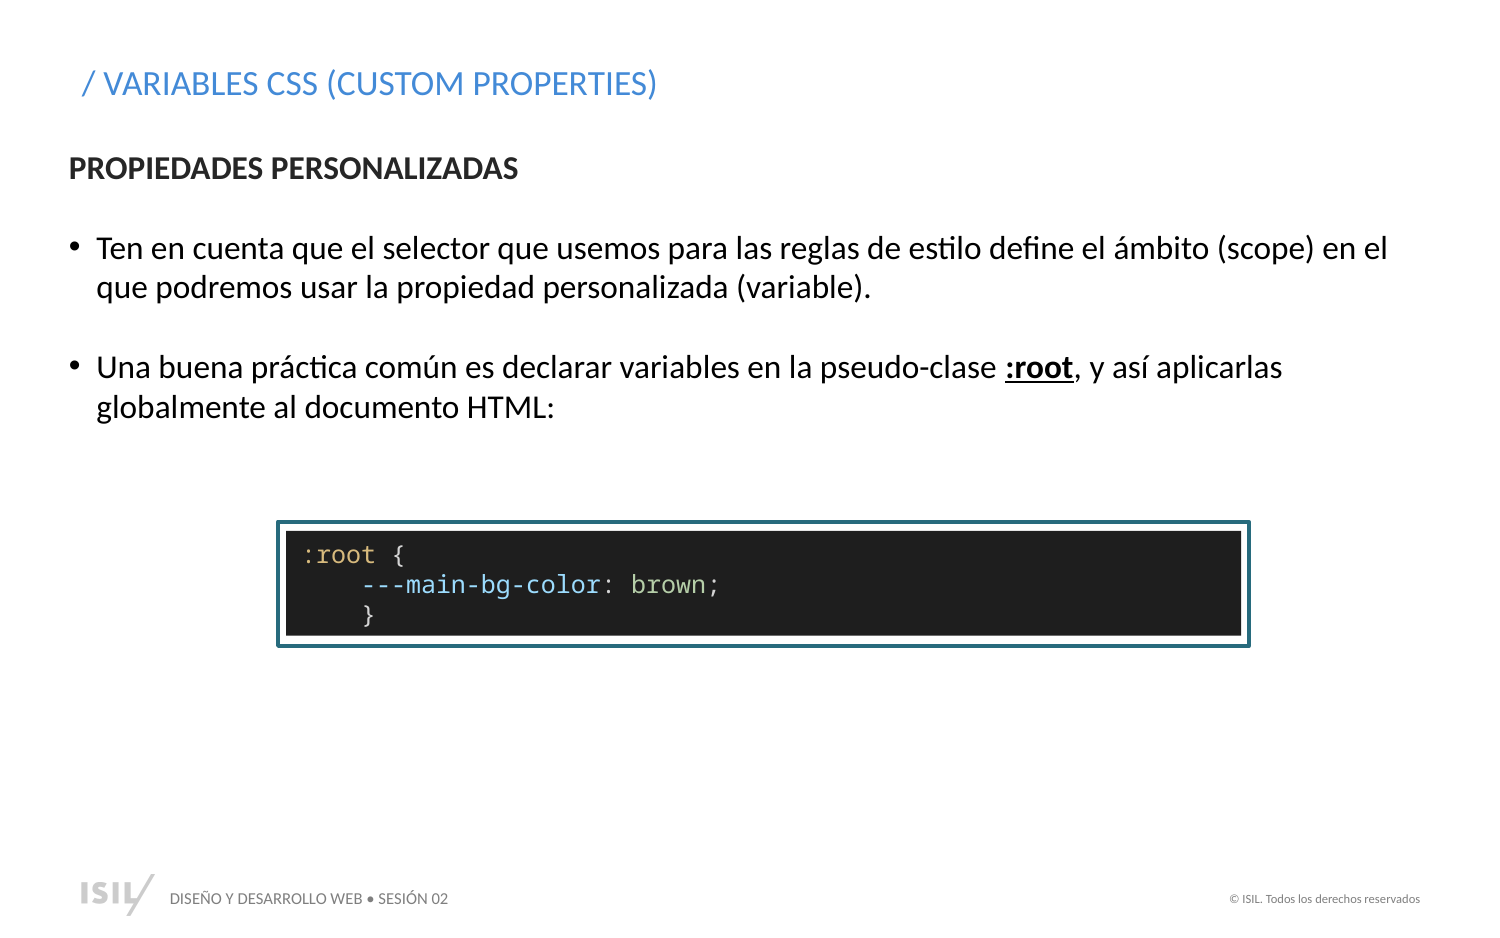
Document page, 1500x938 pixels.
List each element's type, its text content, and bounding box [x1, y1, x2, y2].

text_box [278, 521, 1249, 646]
text_box :root { ---main-bg-color: brown; } [286, 530, 1242, 636]
text_box / VARIABLES CSS (CUSTOM PROPERTIES) [66, 52, 1249, 111]
text_box PROPIEDADES PERSONALIZADAS Ten en cuenta que el selector que usemos para las reglas de estilo define el ámbito (scope) en el que podremos usar la propiedad personalizada (variable). Una buena práctica común es declarar variables en la pseudo-clase :root, y así aplicarlas globalmente al documento HTML: [66, 145, 1426, 426]
